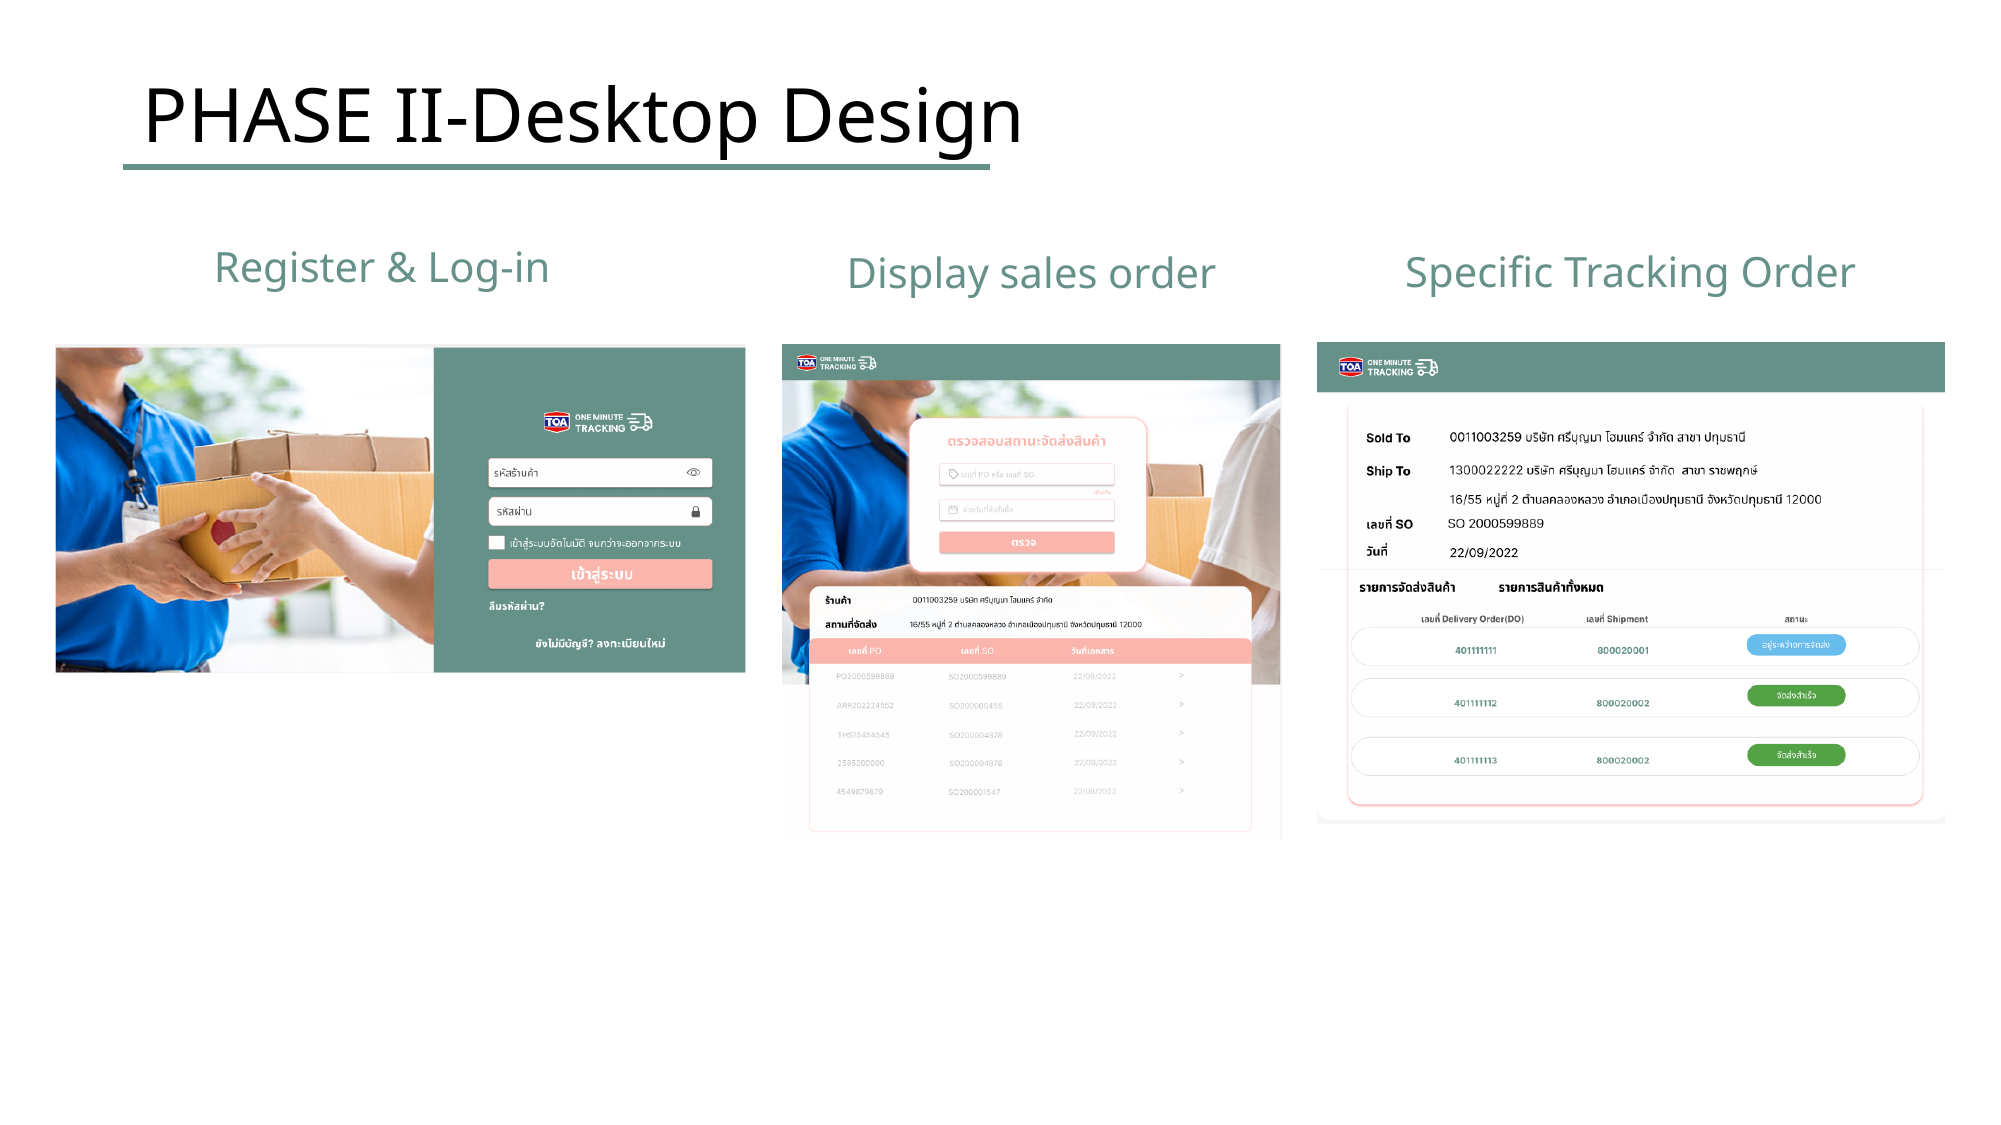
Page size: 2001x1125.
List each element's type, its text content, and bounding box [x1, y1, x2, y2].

text_box Register & Log-in [198, 233, 566, 299]
text_box PHASE II-Desktop Design [128, 60, 1041, 166]
picture [782, 344, 1282, 840]
text_box Specific Tracking Order [1390, 238, 1872, 303]
picture [1317, 342, 1945, 824]
picture [55, 344, 746, 673]
text_box Display sales order [831, 239, 1232, 305]
